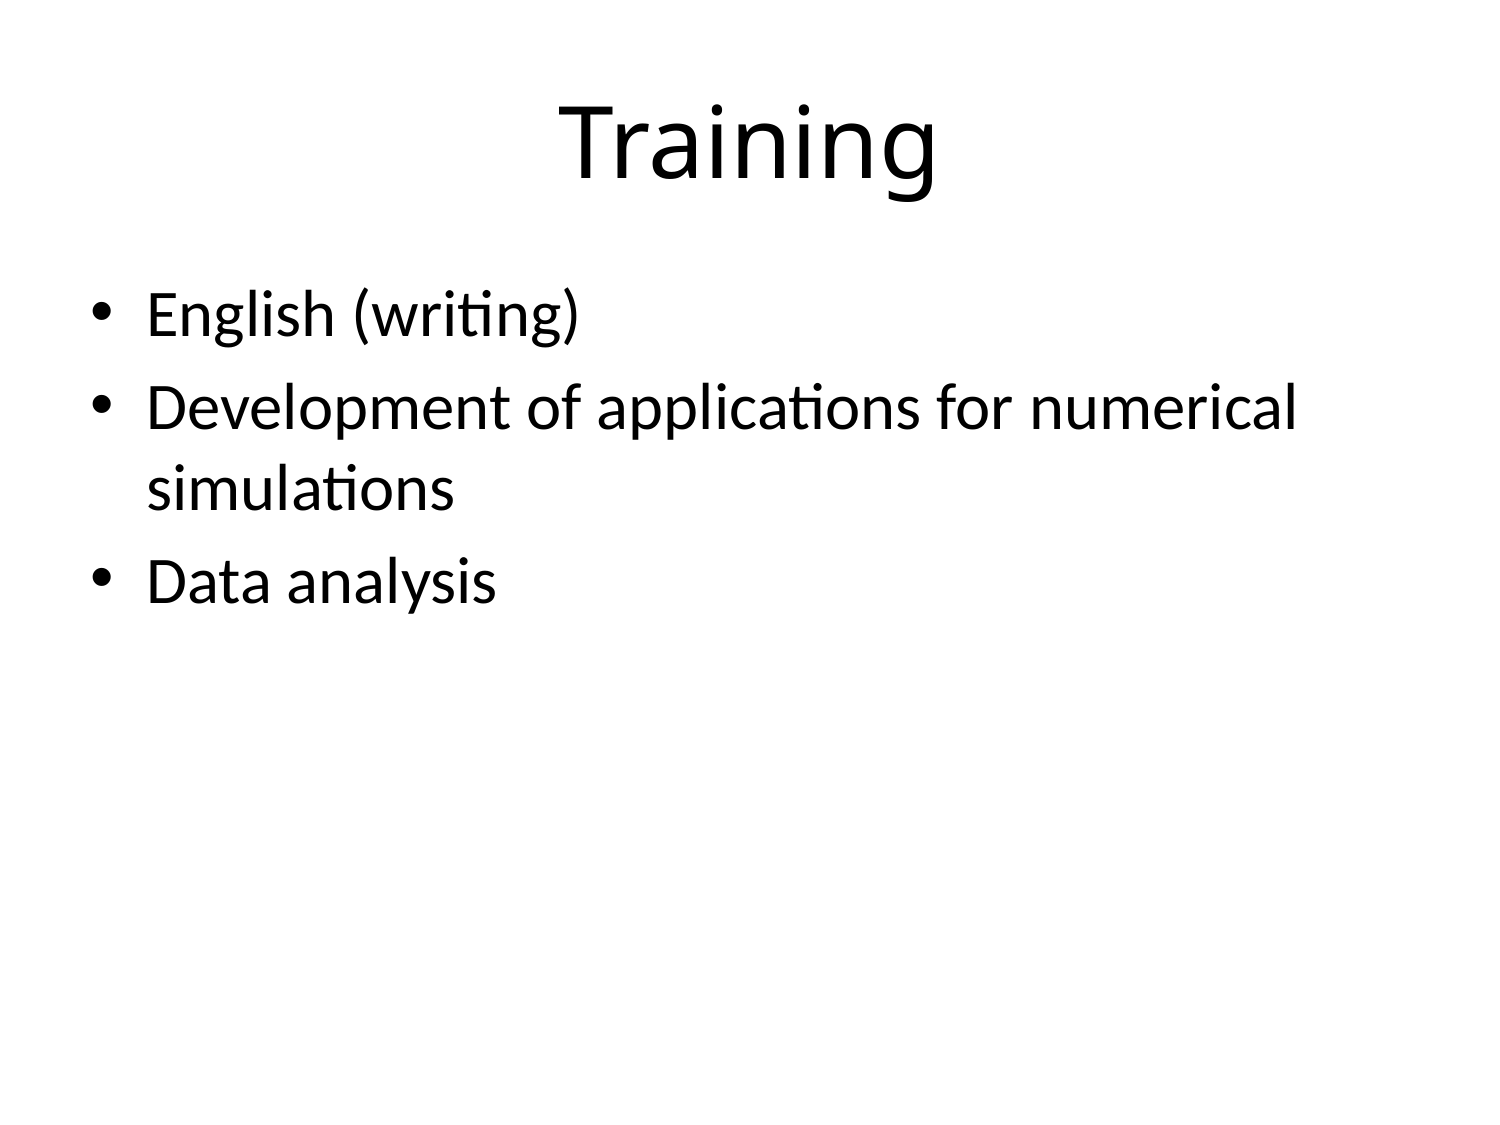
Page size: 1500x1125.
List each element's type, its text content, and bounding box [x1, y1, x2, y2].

title Training [75, 45, 1425, 233]
list English (writing) Development of applications for numerical simulations Data analysis [75, 262, 1425, 1005]
